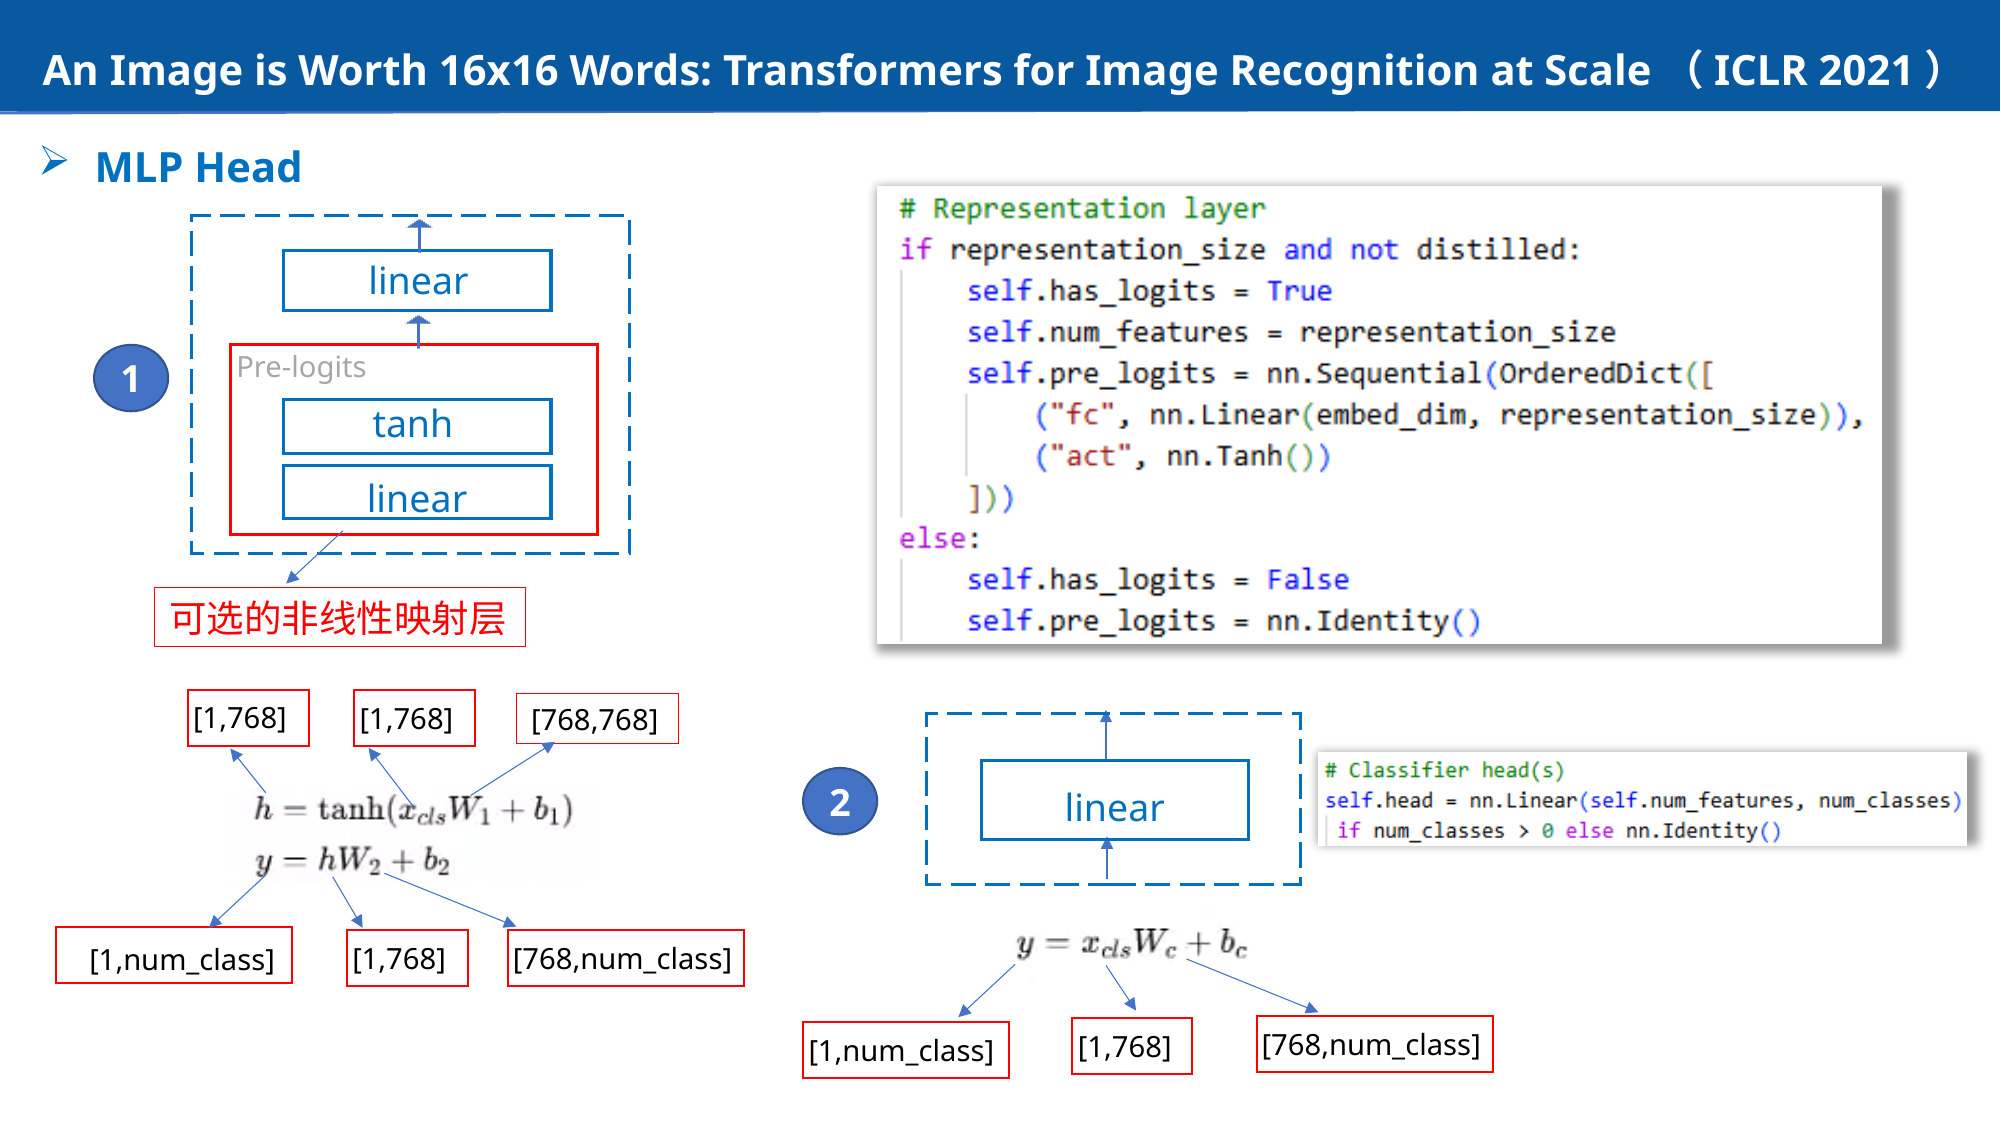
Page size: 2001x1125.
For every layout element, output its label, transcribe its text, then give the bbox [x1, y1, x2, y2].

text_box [286, 530, 343, 584]
text_box 可选的非线性映射层 [154, 587, 526, 647]
text_box 1 [92, 343, 170, 413]
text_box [498, 930, 775, 987]
picture [877, 186, 1882, 644]
text_box [768,768] [516, 693, 679, 744]
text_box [230, 748, 266, 793]
text_box An Image is Worth 16x16 Words: Transformers for Image Recognition at Scale（ICLR 2021） [27, 11, 2000, 101]
picture [390, 306, 448, 349]
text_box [344, 690, 490, 747]
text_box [178, 689, 324, 746]
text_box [56, 926, 351, 985]
picture [1318, 752, 1967, 846]
text_box MLP Head [23, 132, 549, 198]
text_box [0, 108, 1944, 113]
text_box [208, 875, 266, 928]
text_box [337, 930, 483, 987]
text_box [384, 873, 517, 927]
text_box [793, 713, 1523, 1079]
text_box [0, 0, 2000, 112]
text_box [470, 741, 556, 796]
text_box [368, 747, 415, 809]
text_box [332, 876, 363, 928]
picture [391, 210, 449, 253]
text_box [191, 215, 630, 554]
picture [224, 787, 596, 883]
